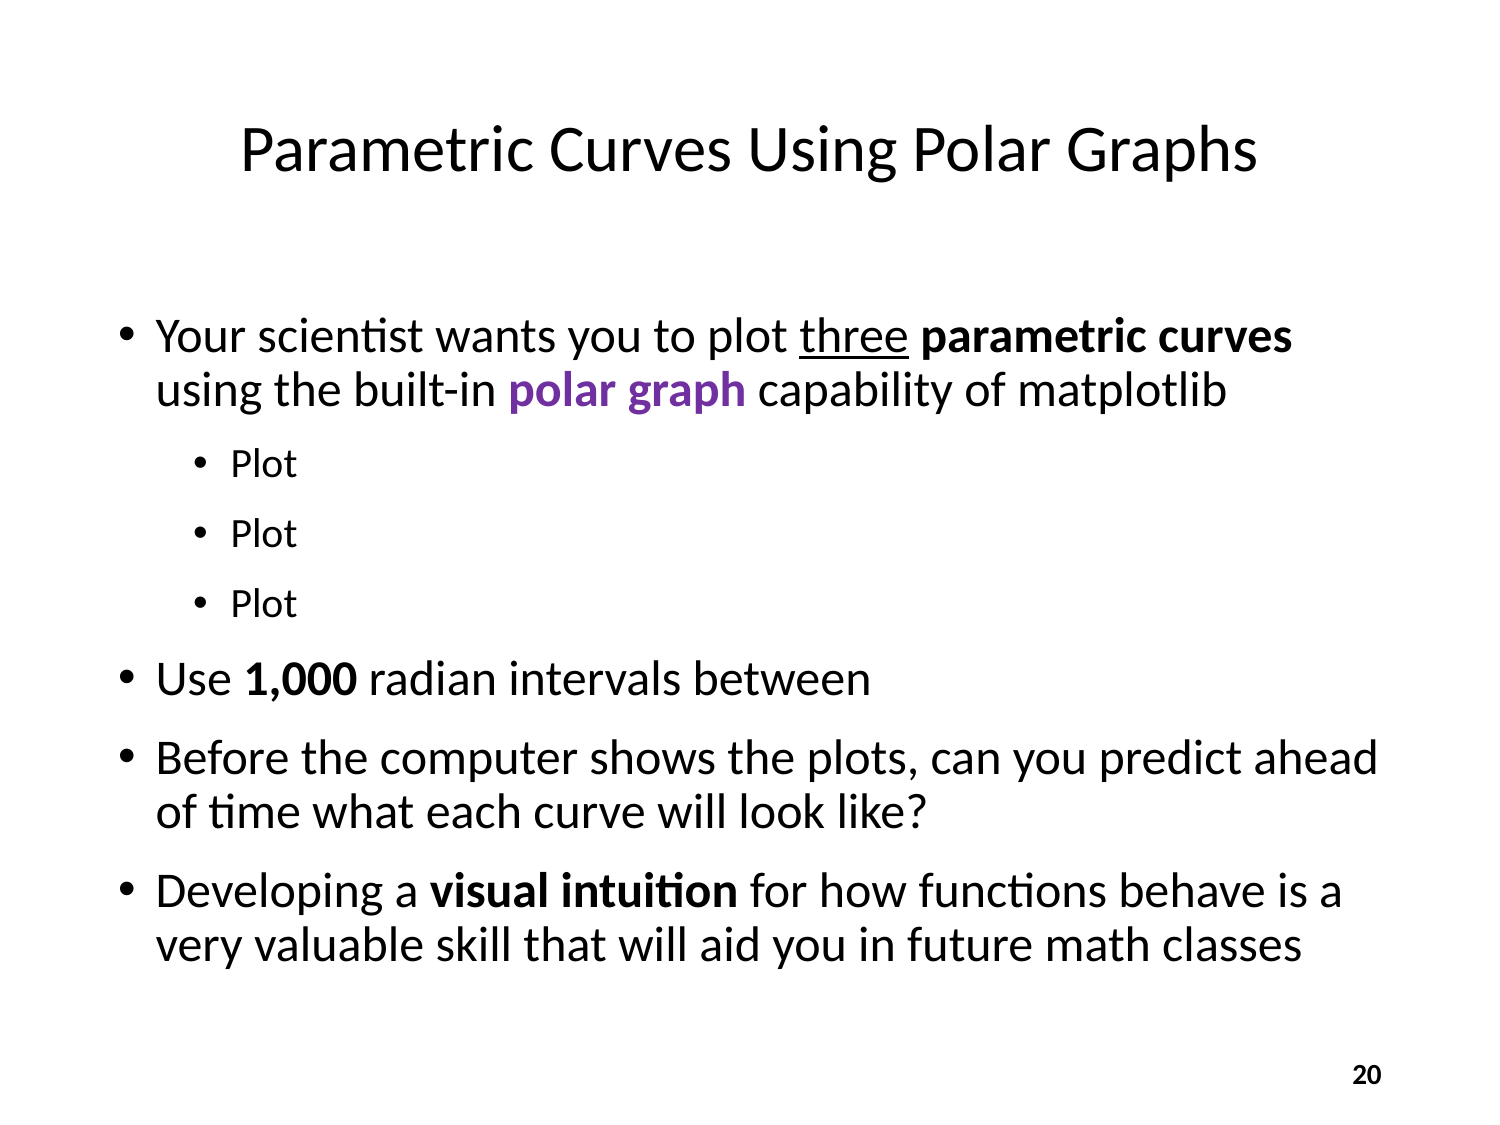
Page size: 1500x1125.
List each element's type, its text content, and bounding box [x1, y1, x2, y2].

slide_number 20 [1059, 1042, 1397, 1103]
title Parametric Curves Using Polar Graphs [103, 59, 1397, 241]
